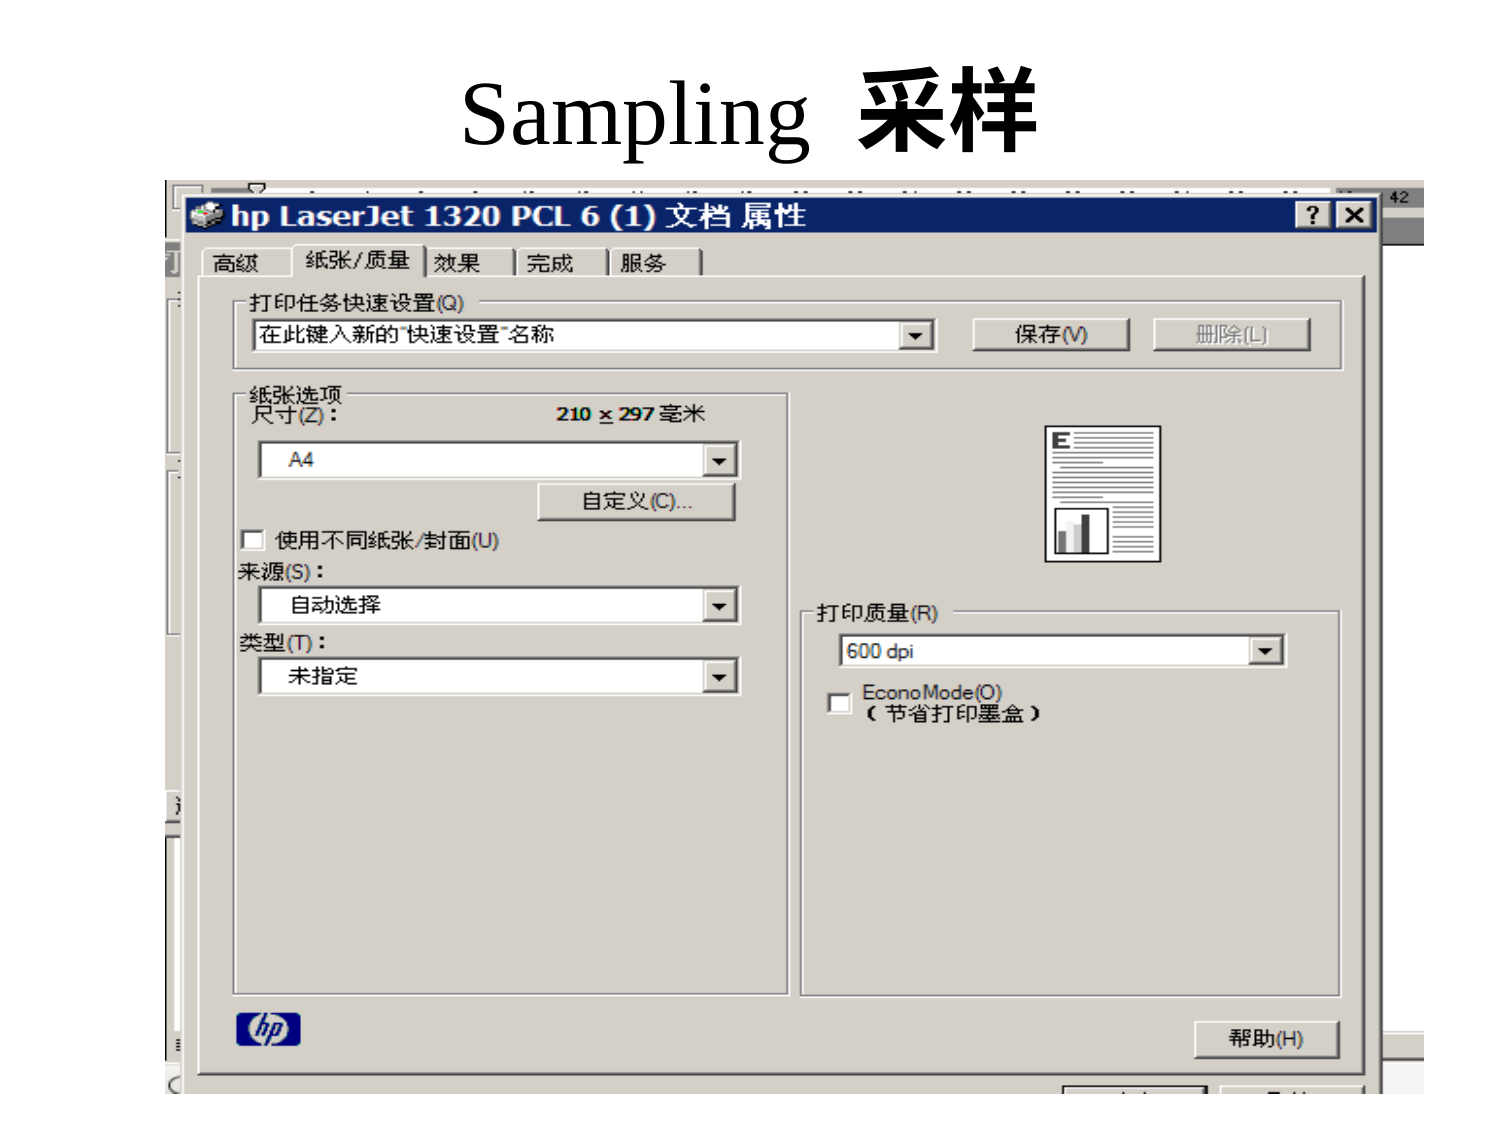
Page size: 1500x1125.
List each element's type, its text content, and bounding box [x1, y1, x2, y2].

title Sampling 采样 [74, 44, 1426, 233]
picture [165, 179, 1424, 1095]
